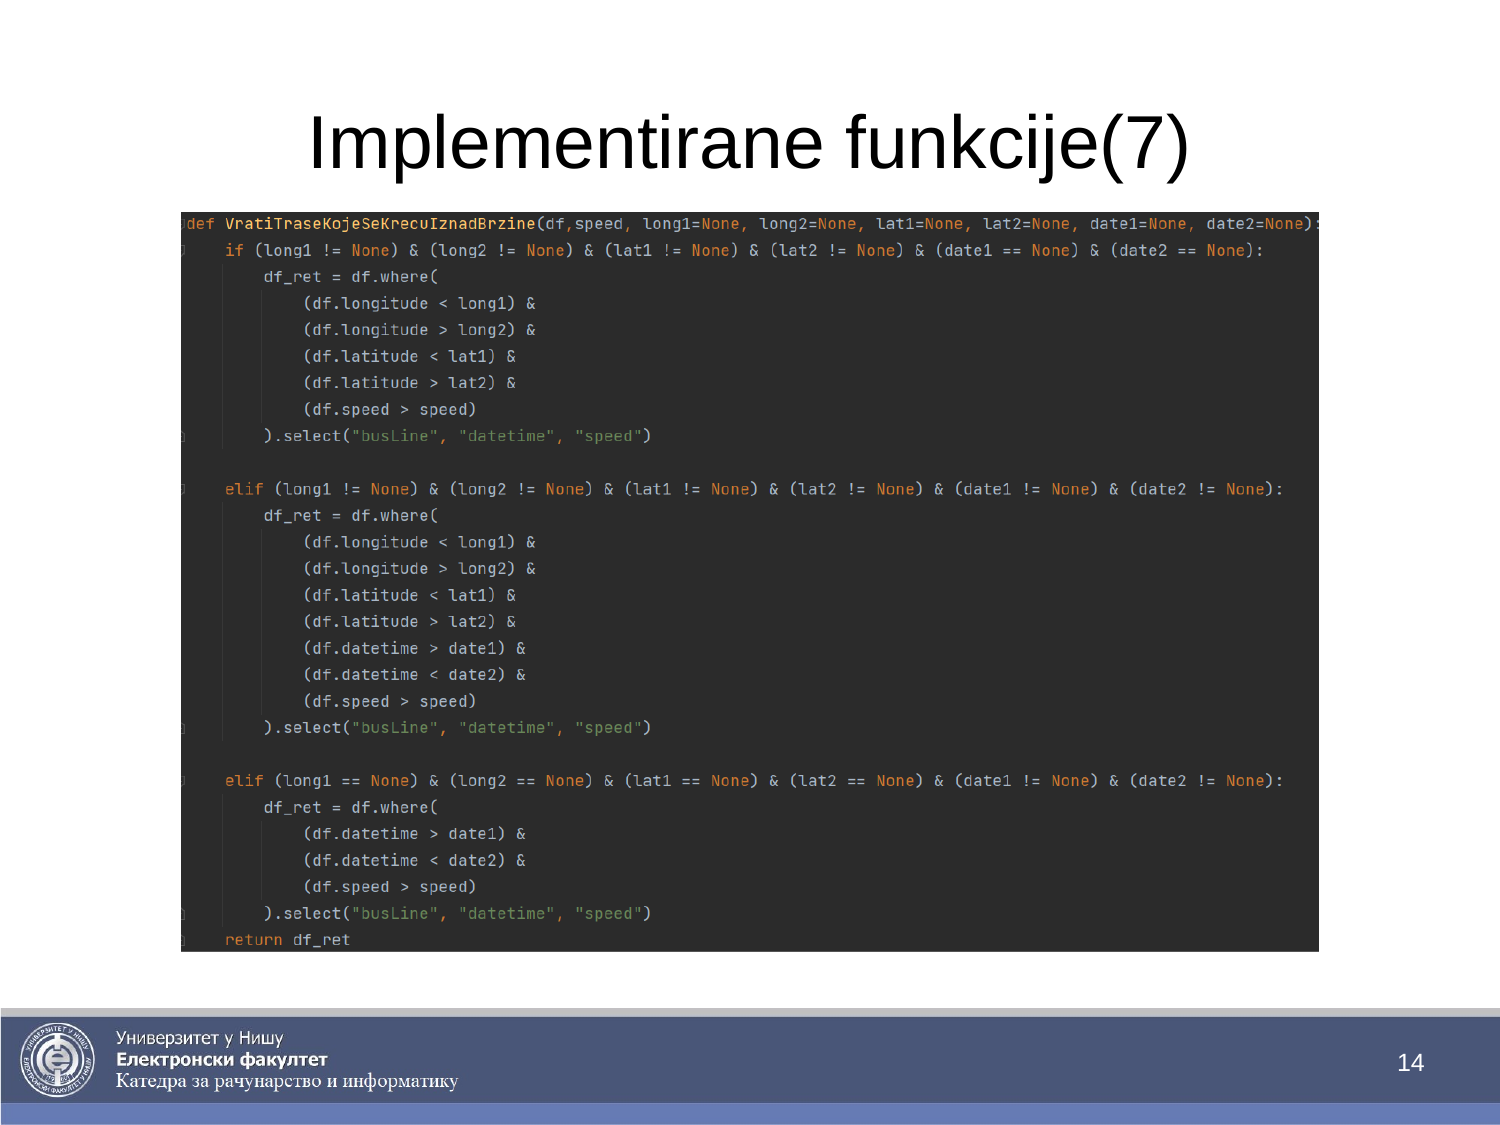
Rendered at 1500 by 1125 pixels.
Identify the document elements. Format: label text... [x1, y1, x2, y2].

slide_number 14 [1090, 1039, 1441, 1118]
picture [0, 1008, 1500, 1125]
picture [181, 212, 1319, 952]
title Implementirane funkcije(7) [75, 45, 1425, 233]
